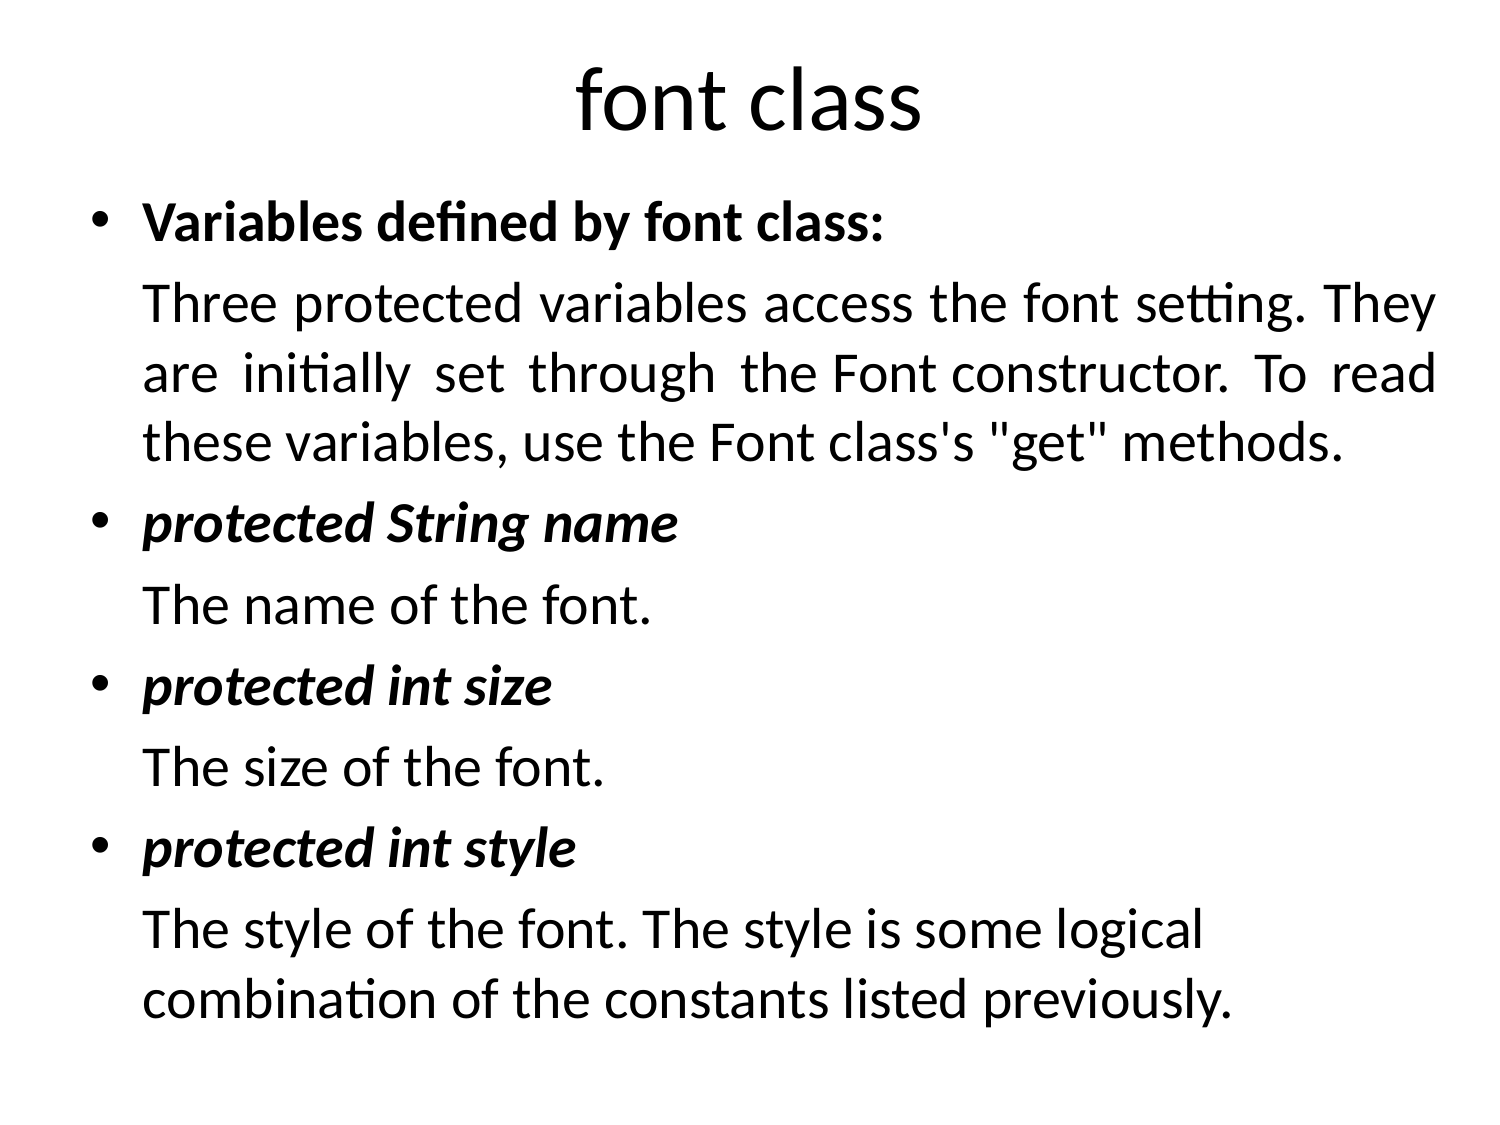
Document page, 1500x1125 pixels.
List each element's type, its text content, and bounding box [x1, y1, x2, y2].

list Variables defined by font class: Three protected variables access the font setting. They are initially set through the Font constructor. To read these variables, use the Font class's "get" methods. protected String name The name of the font. protected int size The size of the font. protected int style The style of the font. The style is some logical combination of the constants listed previously. [75, 175, 1454, 1114]
title font class [75, 0, 1425, 175]
